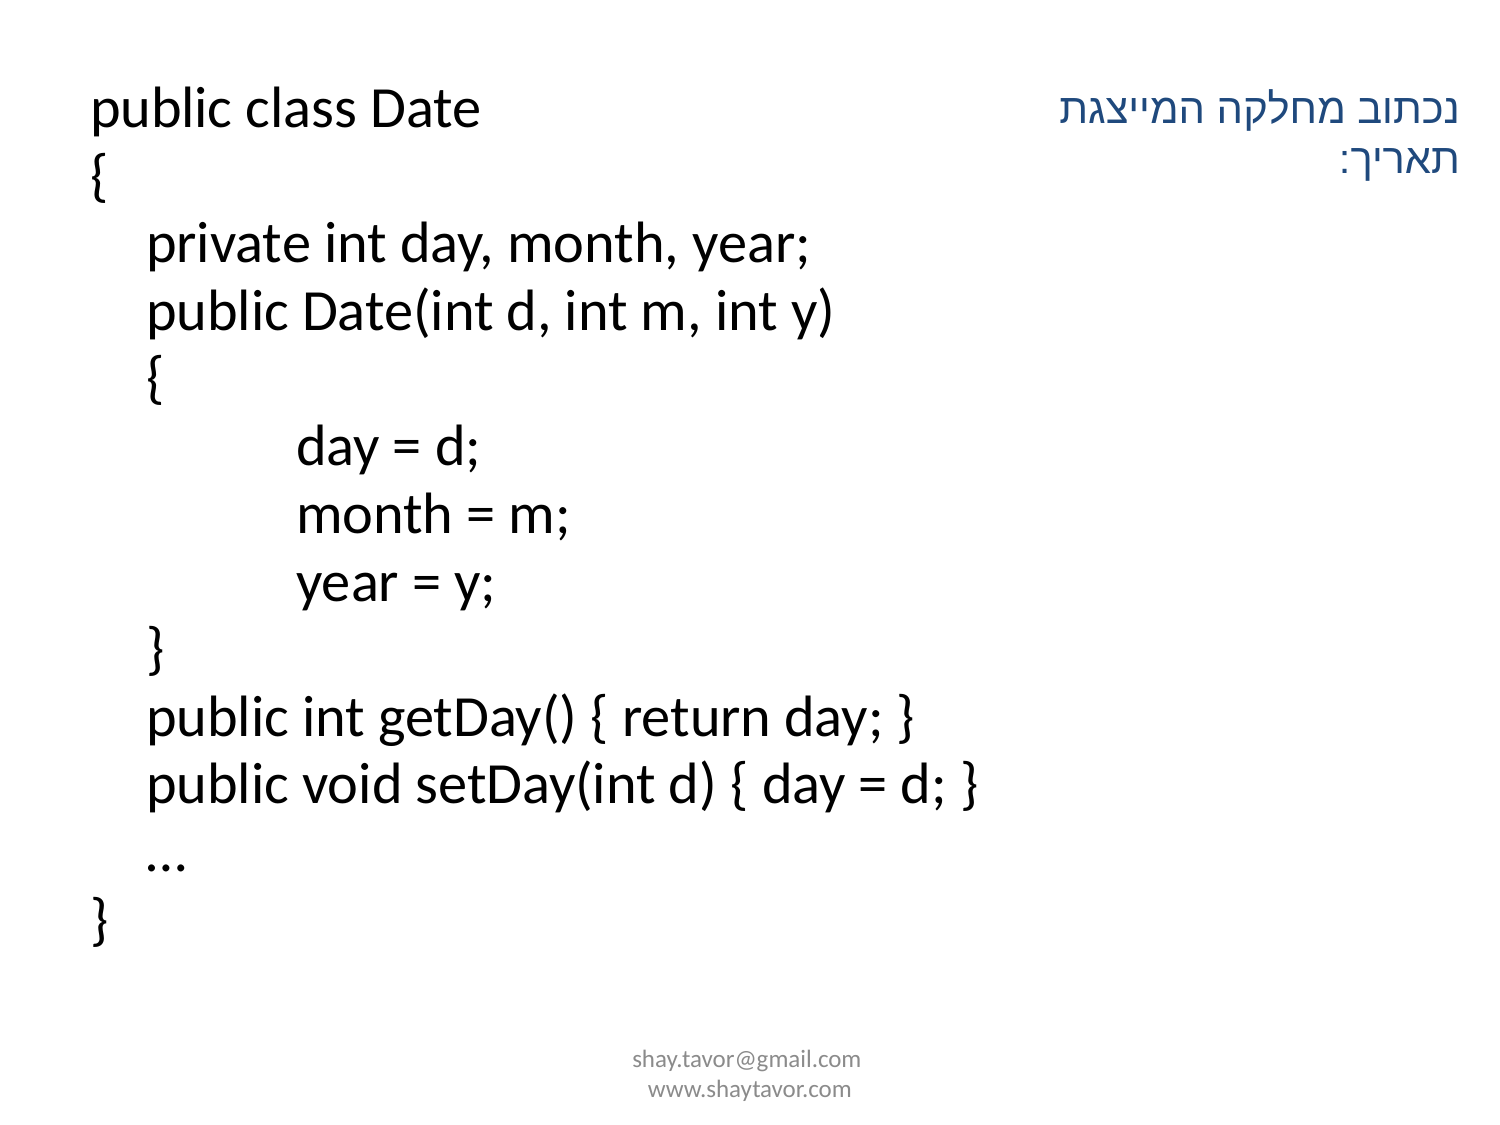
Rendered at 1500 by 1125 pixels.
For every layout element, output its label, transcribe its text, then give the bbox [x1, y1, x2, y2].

list public class Date { private int day, month, year; public Date(int d, int m, int y) { day = d; month = m; year = y; } public int getDay() { return day; } public void setDay(int d) { day = d; } … } [75, 75, 1225, 1005]
text_box נכתוב מחלקה המייצגת תאריך: [924, 74, 1475, 190]
footer shay.tavor@gmail.com www.shaytavor.com [512, 1042, 988, 1103]
